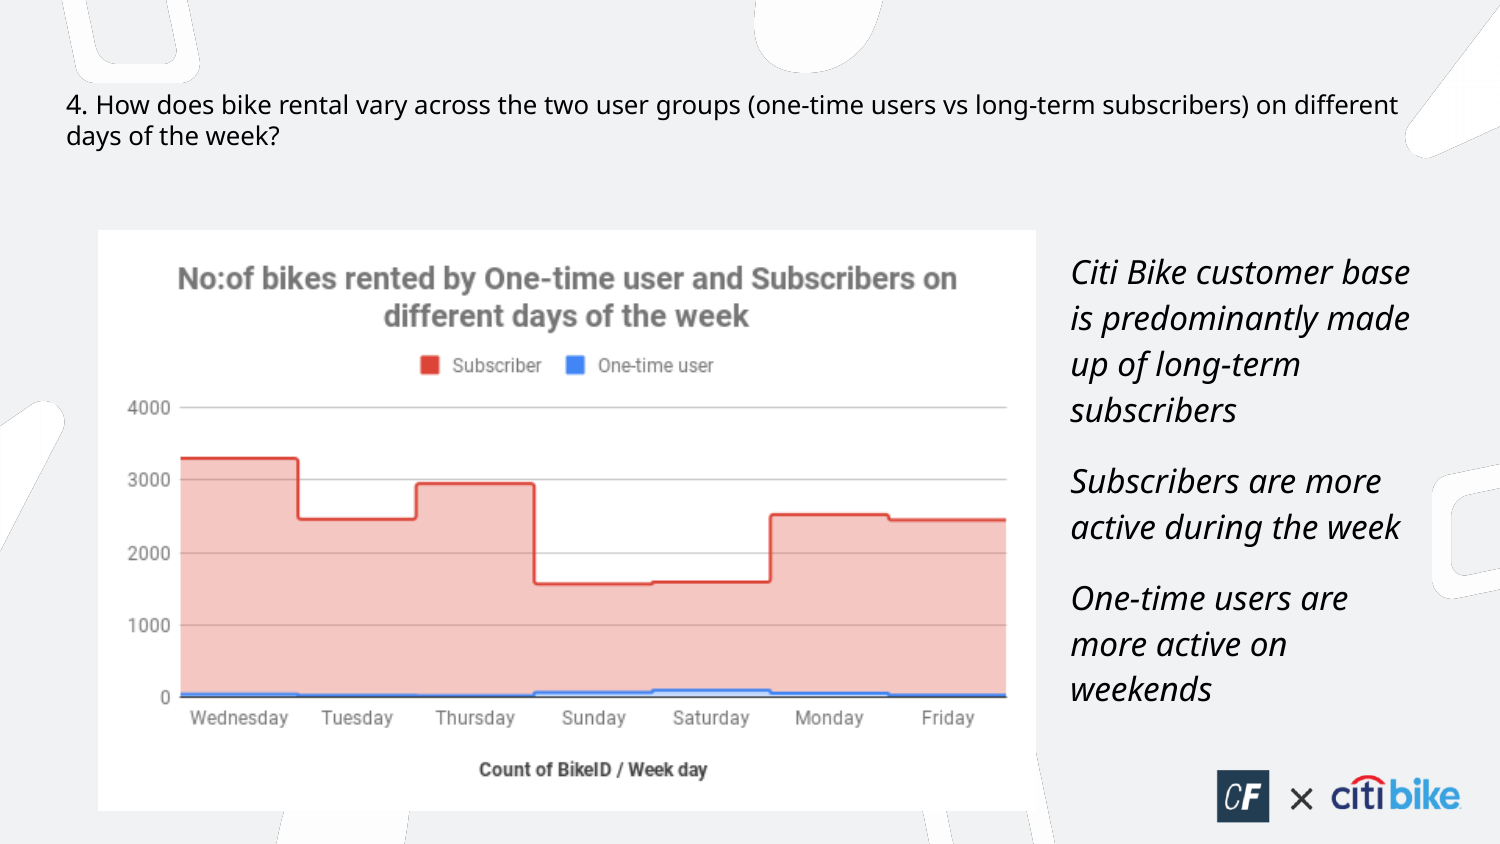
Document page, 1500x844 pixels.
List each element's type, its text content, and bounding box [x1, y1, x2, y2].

picture [0, 0, 1500, 844]
title 4. How does bike rental vary across the two user groups (one-time users vs long-term subscribers) on different days of the week? [51, 72, 1449, 167]
text_box Citi Bike customer base is predominantly made up of long-term subscribers Subscribers are more active during the week One-time users are more active on weekends [1055, 230, 1449, 784]
